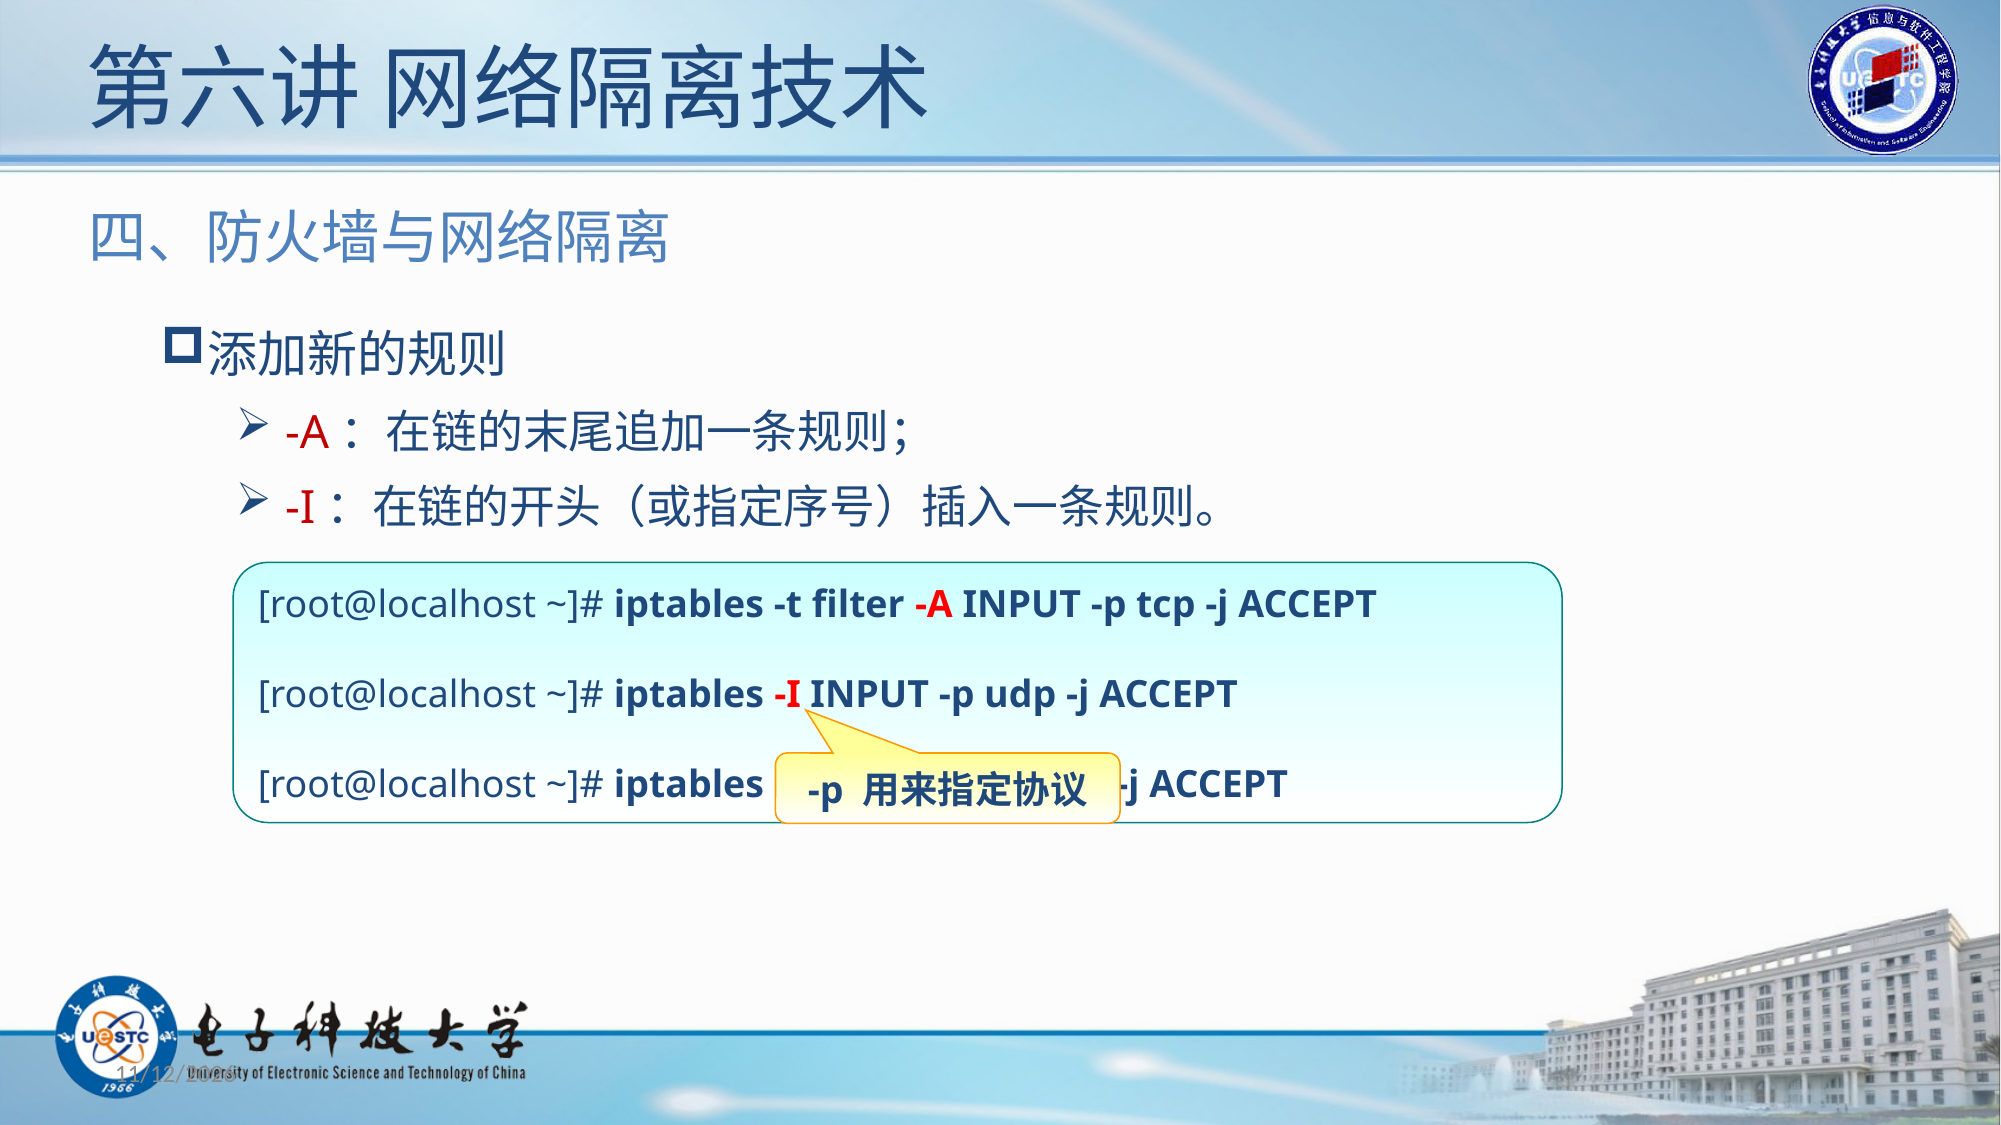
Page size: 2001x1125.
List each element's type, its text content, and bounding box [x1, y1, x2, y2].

list 添加新的规则 -A：在链的末尾追加一条规则； -I：在链的开头（或指定序号）插入一条规则。 [70, 302, 1914, 965]
title 第六讲 网络隔离技术 [70, 12, 1725, 159]
picture [0, 0, 2001, 1125]
text_box -p 用来指定协议 [775, 710, 1121, 824]
text_box [root@localhost ~]# iptables -t filter -A INPUT -p tcp -j ACCEPT [root@localhost ~]# iptables -I INPUT -p udp -j ACCEPT [root@localhost ~]# iptables -I INPUT 2 -p icmp -j ACCEPT [233, 562, 1563, 823]
text_box 四、防火墙与网络隔离 [74, 192, 687, 278]
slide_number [99, 1042, 567, 1103]
